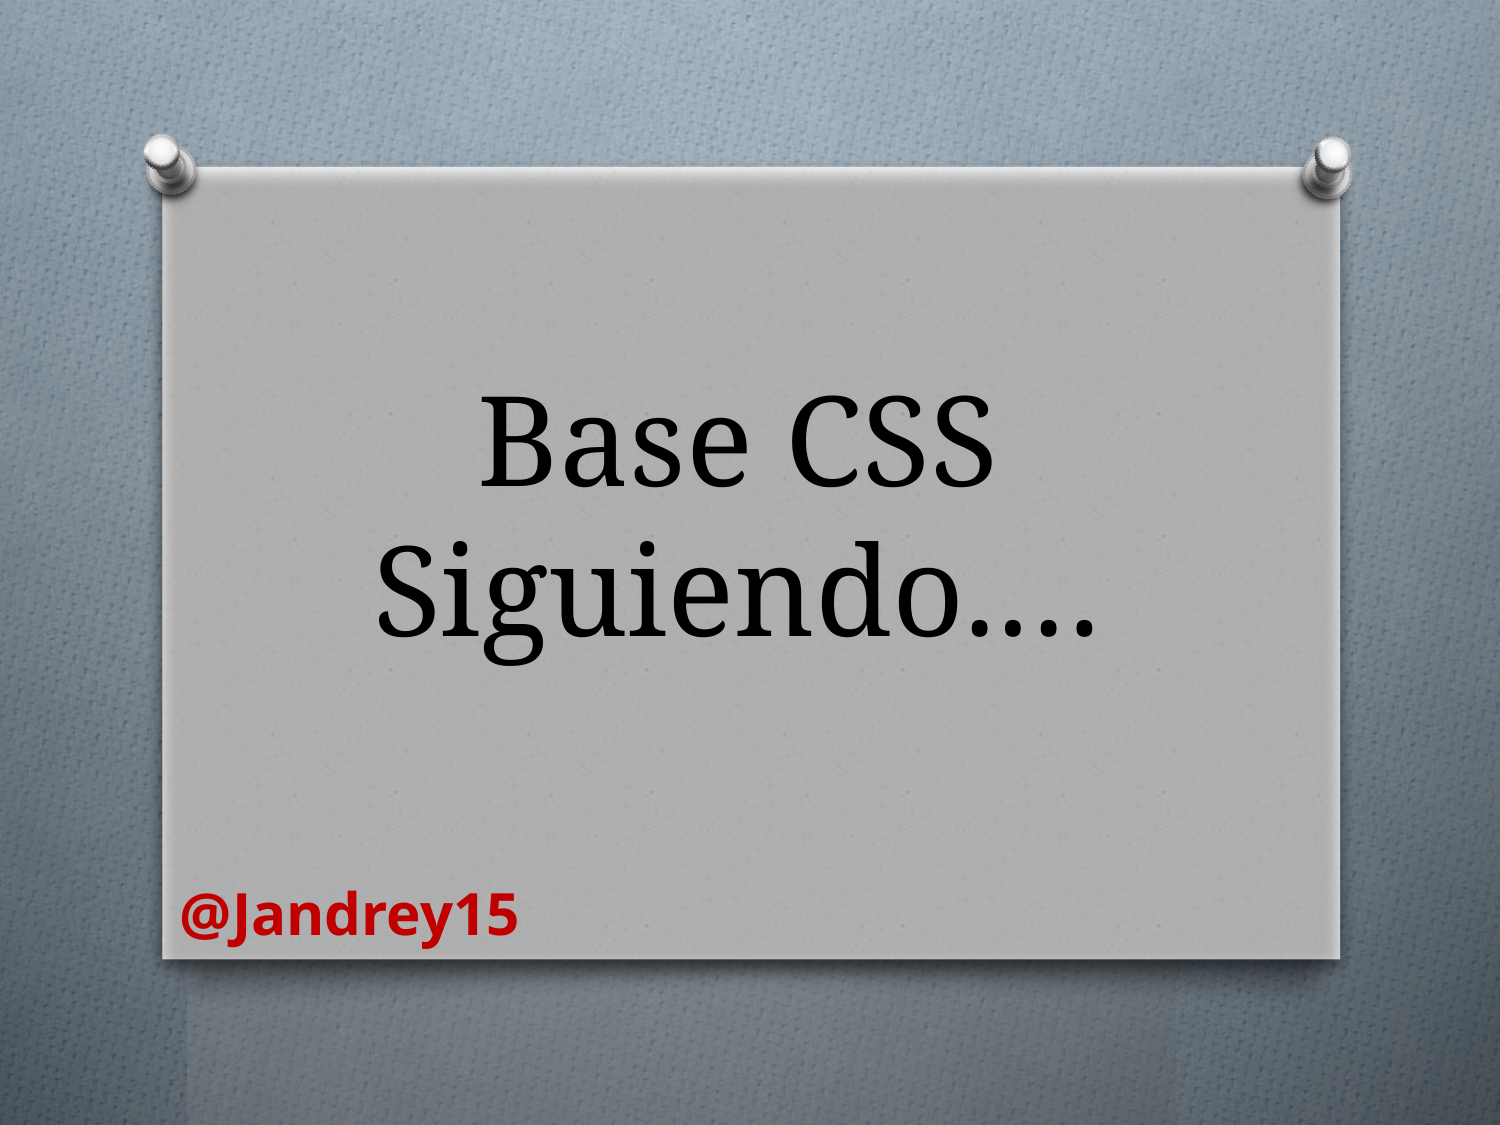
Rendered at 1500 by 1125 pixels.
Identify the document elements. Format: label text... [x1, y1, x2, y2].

text_box @Jandrey15 [164, 869, 535, 955]
title Base CSS Siguiendo.… [312, 397, 1164, 669]
picture [112, 100, 235, 224]
picture [1274, 109, 1396, 230]
